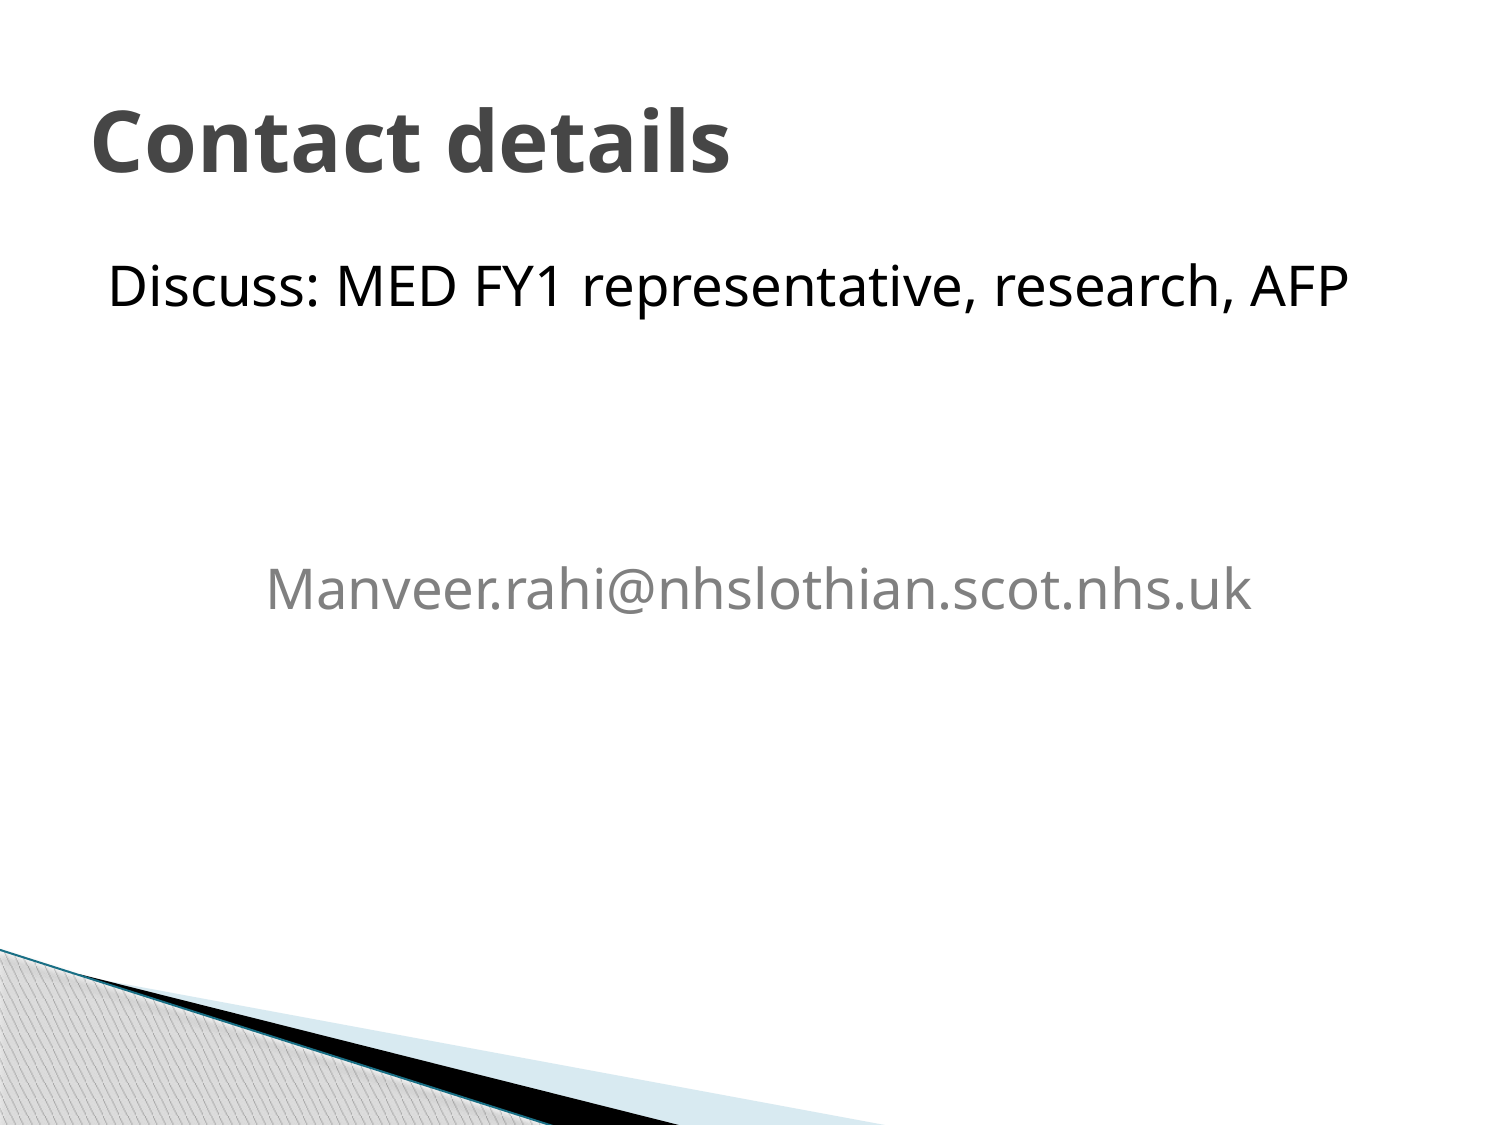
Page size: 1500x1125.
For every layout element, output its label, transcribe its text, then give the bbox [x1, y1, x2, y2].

title Contact details [75, 45, 1425, 233]
list Discuss: MED FY1 representative, research, AFP Manveer.rahi@nhslothian.scot.nhs.uk [75, 243, 1425, 986]
